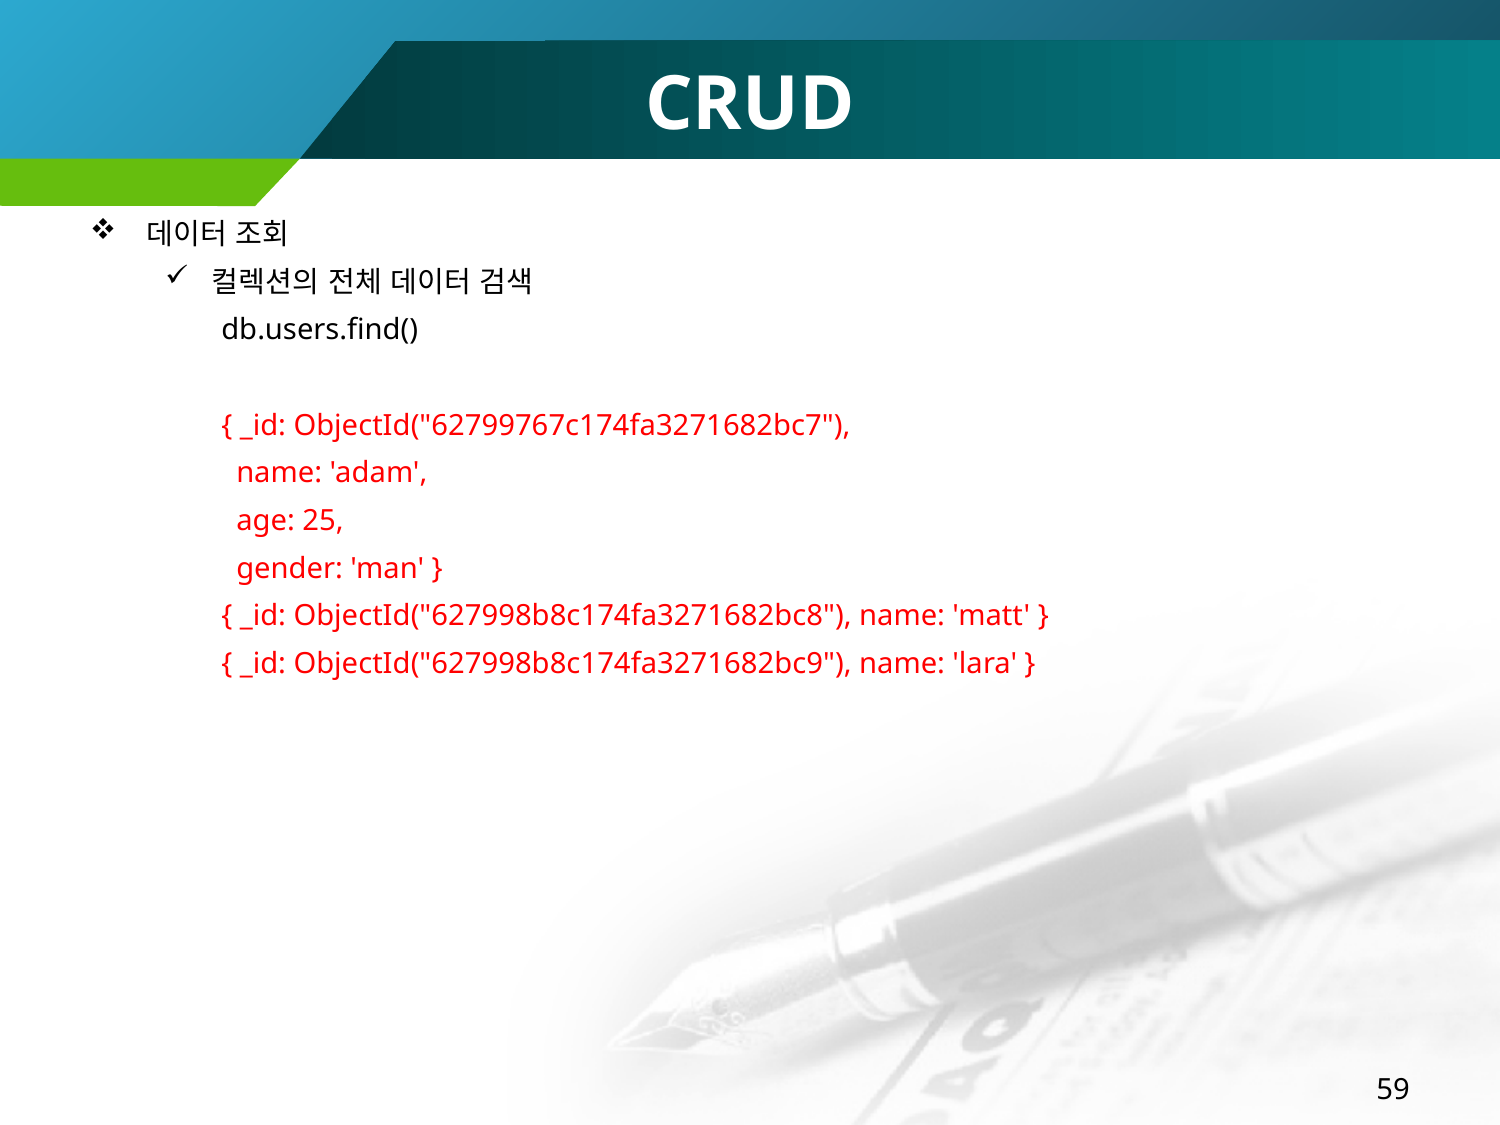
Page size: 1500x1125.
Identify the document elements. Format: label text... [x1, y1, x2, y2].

title CRUD [0, 36, 1500, 163]
list 데이터 조회 컬렉션의 전체 데이터 검색 db.users.find() { _id: ObjectId("62799767c174fa3271682bc7"), name: 'adam', age: 25, gender: 'man' } { _id: ObjectId("627998b8c174fa3271682bc8"), name: 'matt' } { _id: ObjectId("627998b8c174fa3271682bc9"), name: 'lara' } [74, 207, 1426, 1021]
picture [490, 448, 1500, 1125]
slide_number 59 [1074, 1062, 1426, 1103]
